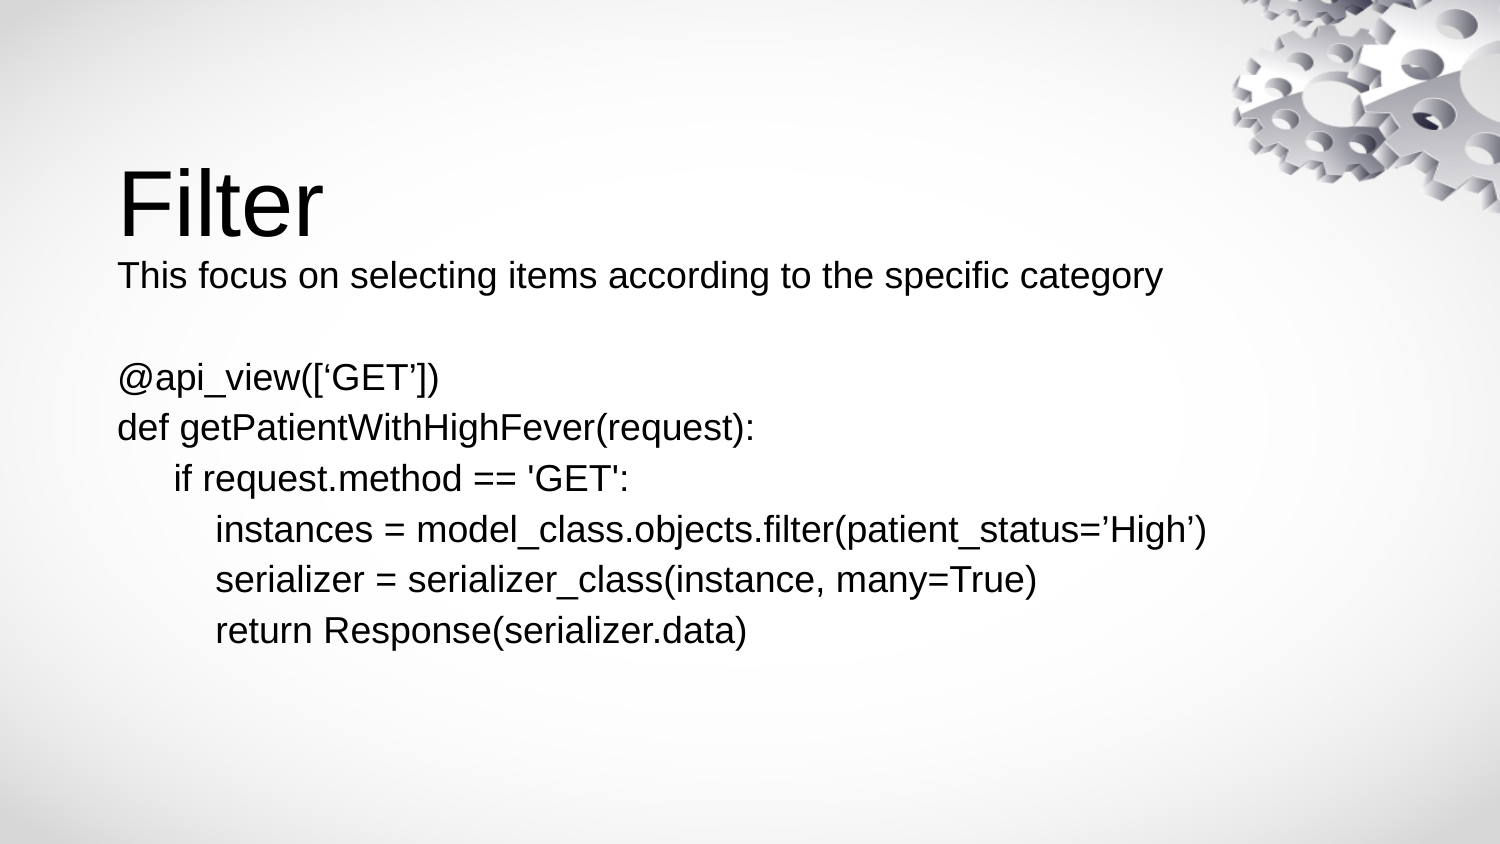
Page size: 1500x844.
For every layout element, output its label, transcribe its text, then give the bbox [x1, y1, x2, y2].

list This focus on selecting items according to the specific category @api_view([‘GET’]) def getPatientWithHighFever(request): if request.method == 'GET': instances = model_class.objects.filter(patient_status=’High’) serializer = serializer_class(instance, many=True) return Response(serializer.data) [102, 243, 1397, 750]
title Filter [102, 105, 1397, 243]
picture [0, 0, 1500, 844]
